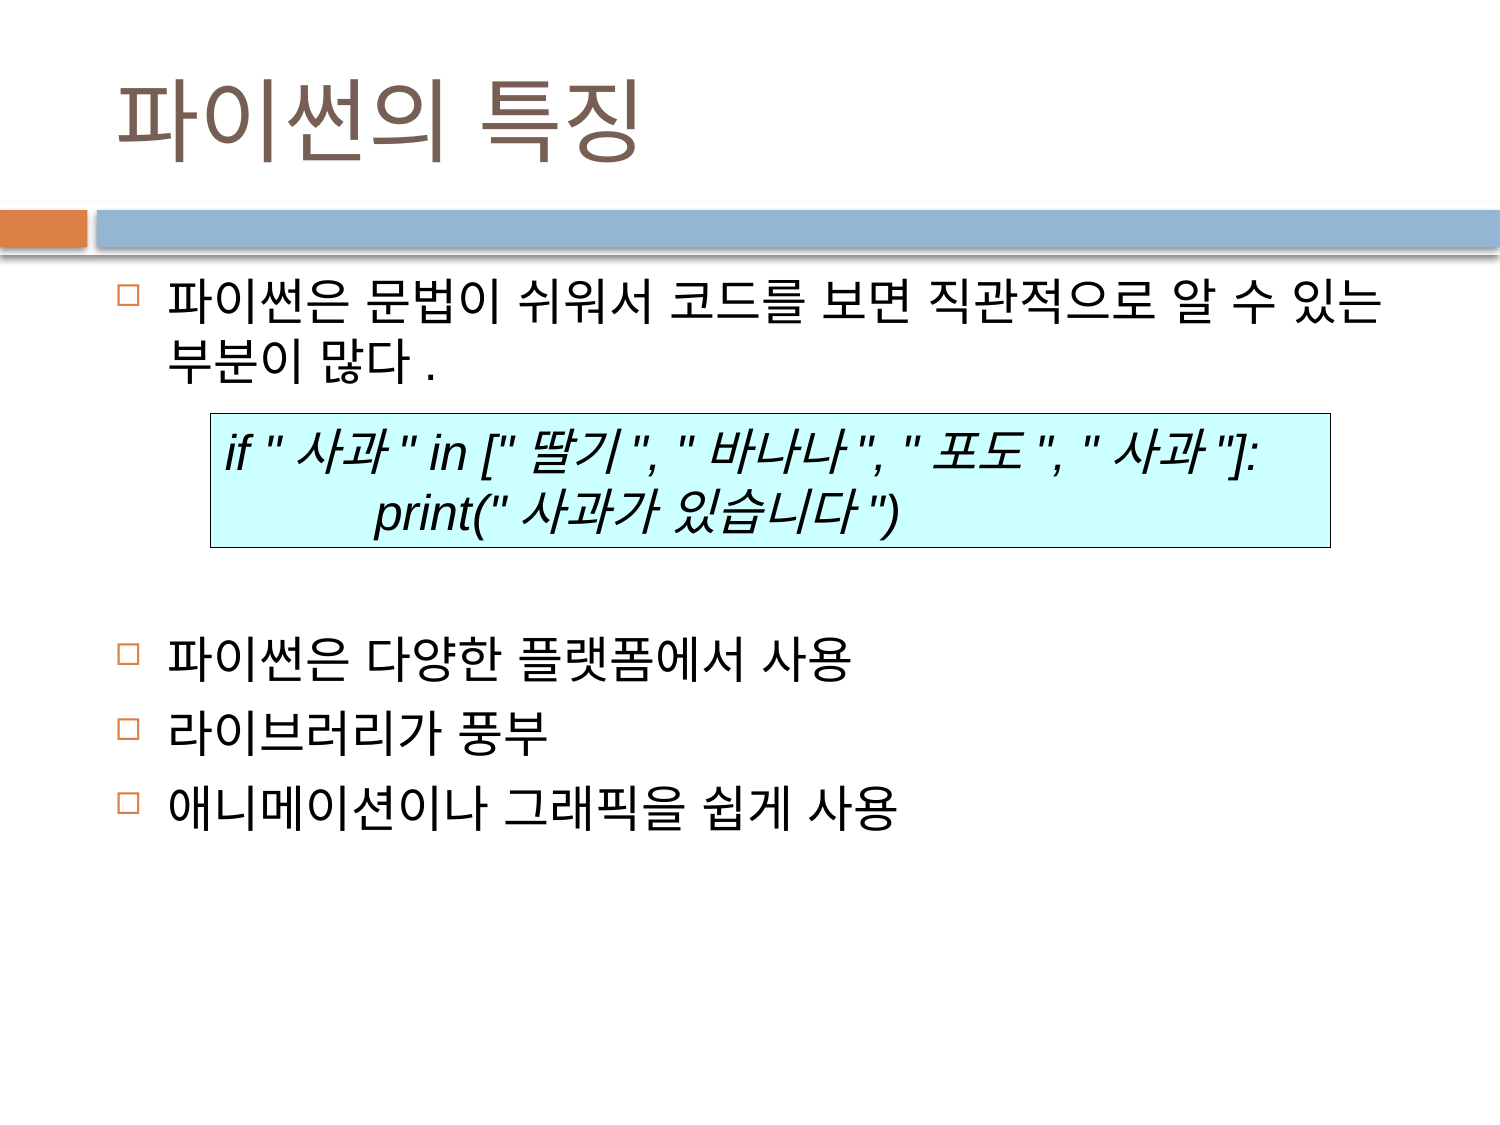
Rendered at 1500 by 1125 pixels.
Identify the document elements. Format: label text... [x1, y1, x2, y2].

list 파이썬은 문법이 쉬워서 코드를 보면 직관적으로 알 수 있는 부분이 많다. 파이썬은 다양한 플랫폼에서 사용 라이브러리가 풍부 애니메이션이나 그래픽을 쉽게 사용 [100, 262, 1438, 1000]
text_box if "사과" in ["딸기", "바나나", "포도", "사과"]: print("사과가 있습니다") [210, 413, 1331, 548]
title 파이썬의 특징 [100, 37, 1438, 200]
